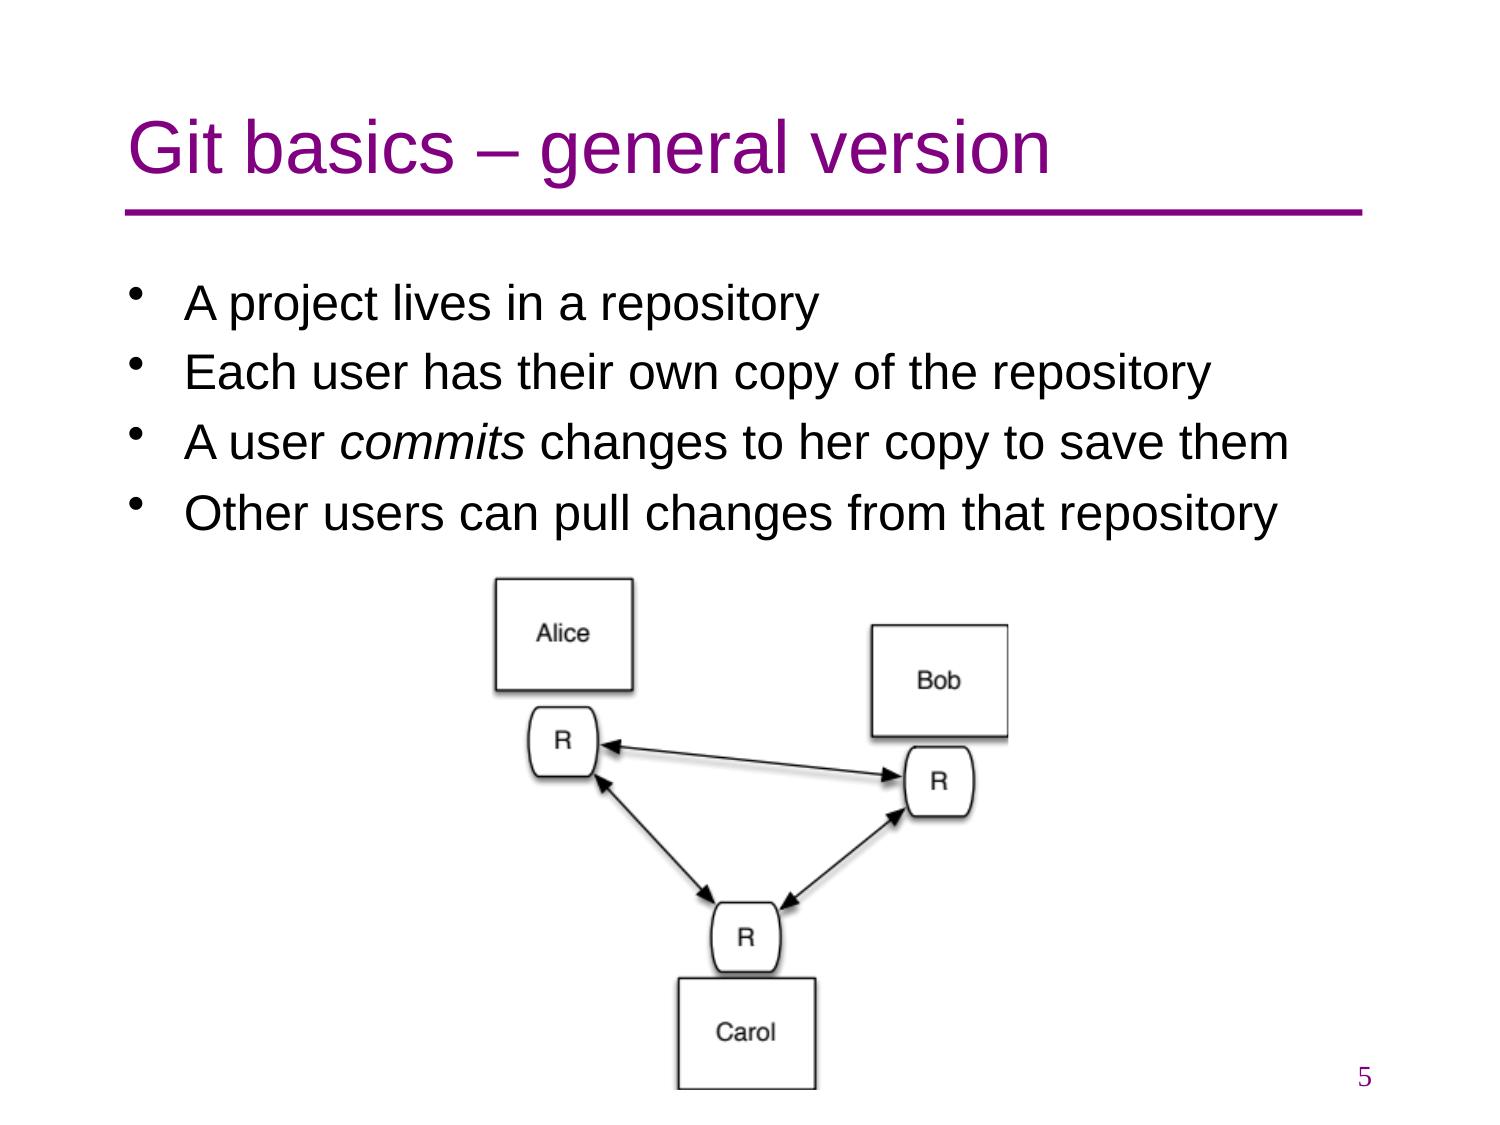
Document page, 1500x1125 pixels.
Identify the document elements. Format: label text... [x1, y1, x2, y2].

slide_number 5 [1074, 1049, 1388, 1125]
picture [491, 574, 1009, 1090]
list A project lives in a repository Each user has their own copy of the repository A user commits changes to her copy to save them Other users can pull changes from that repository [112, 262, 1388, 1000]
title Git basics – general version [112, 50, 1388, 238]
